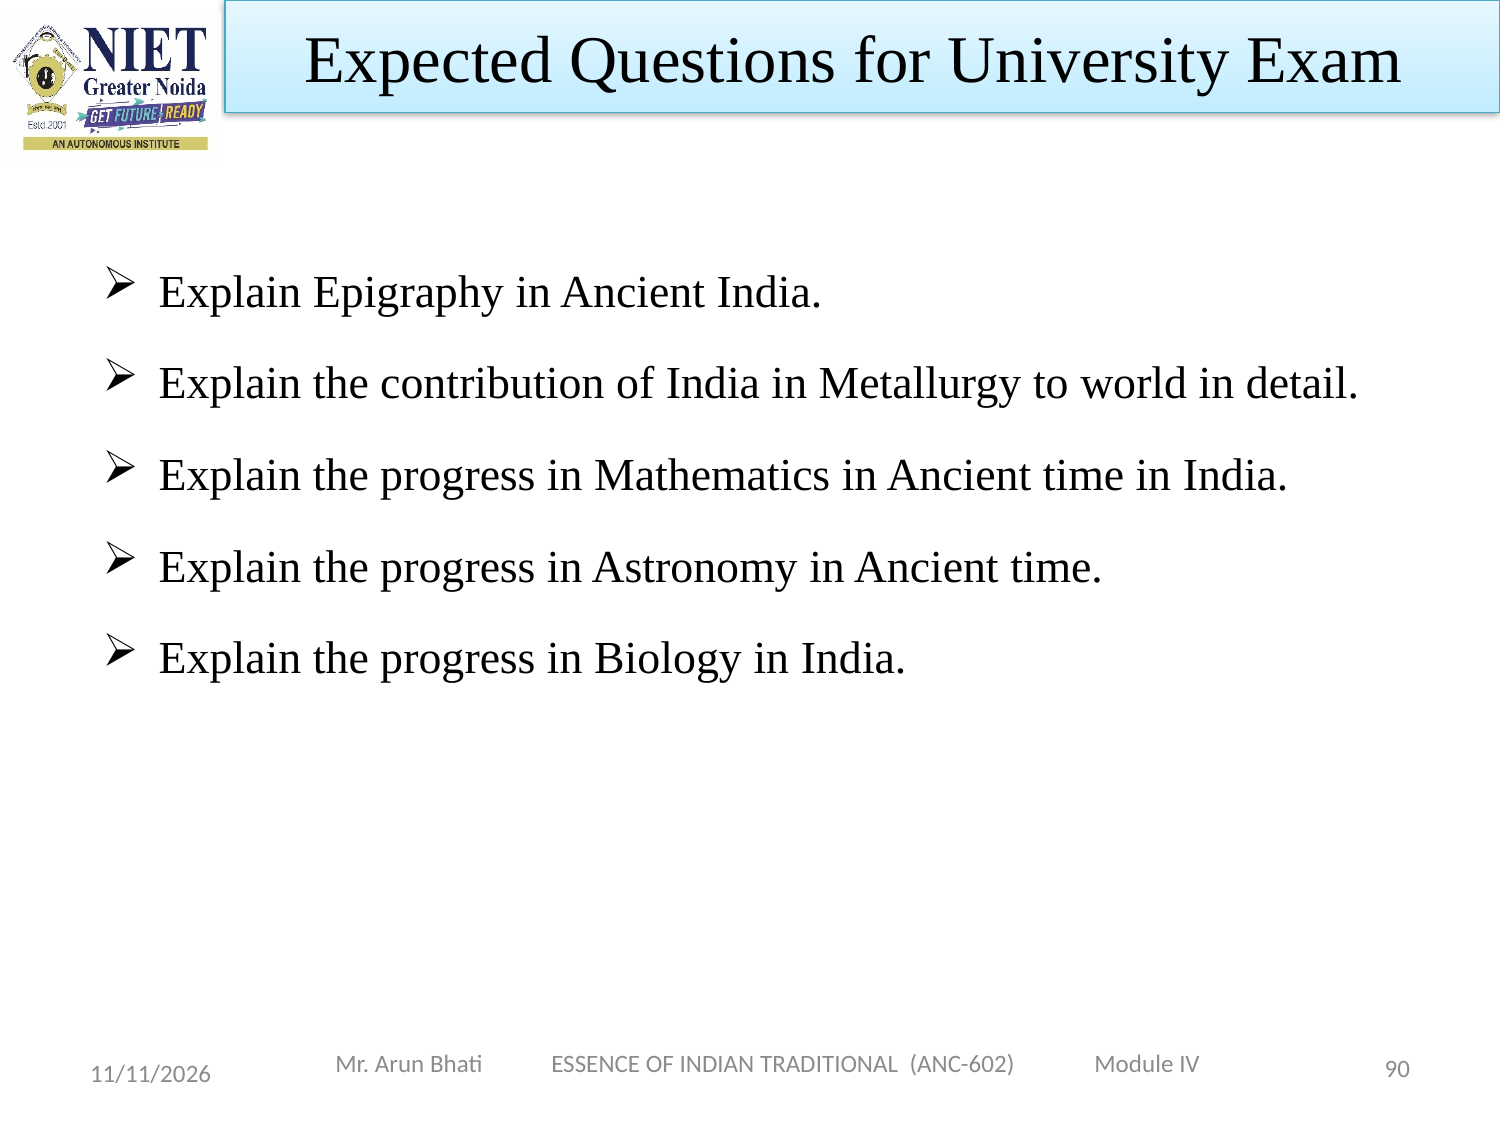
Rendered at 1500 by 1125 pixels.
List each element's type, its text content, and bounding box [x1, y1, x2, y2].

picture [0, 11, 222, 163]
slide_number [75, 1042, 425, 1103]
footer Mr. Arun Bhati ESSENCE OF INDIAN TRADITIONAL (ANC-602) Module IV [225, 1032, 1313, 1093]
text_box Expected Questions for University Exam [224, 0, 1500, 113]
slide_number 90 [1262, 1042, 1425, 1093]
list Explain Epigraphy in Ancient India. Explain the contribution of India in Metallurgy to world in detail. Explain the progress in Mathematics in Ancient time in India. Explain the progress in Astronomy in Ancient time. Explain the progress in Biology in India. [87, 162, 1463, 1043]
